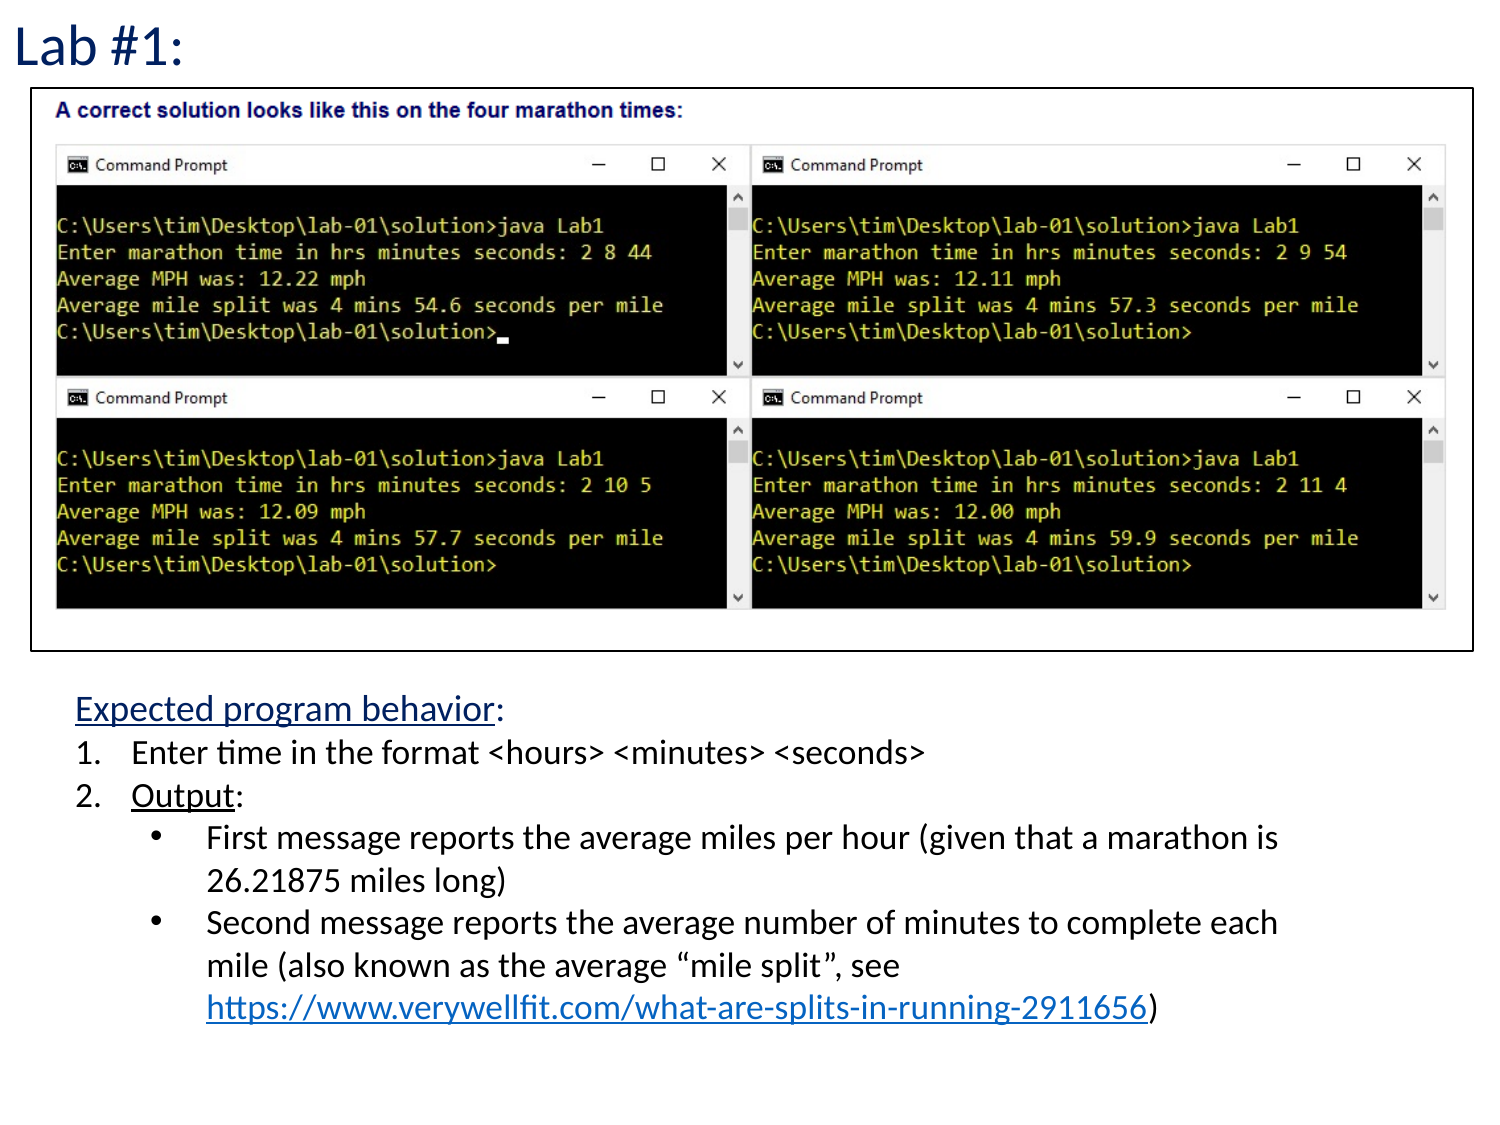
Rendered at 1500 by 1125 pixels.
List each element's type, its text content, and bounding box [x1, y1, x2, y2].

picture [32, 89, 1473, 651]
text_box Expected program behavior: Enter time in the format <hours> <minutes> <seconds> Output: First message reports the average miles per hour (given that a marathon is 26.21875 miles long) Second message reports the average number of minutes to complete each mile (also known as the average “mile split”, see https://www.verywellfit.com/what-are-splits-in-running-2911656) [60, 676, 1319, 1124]
text_box Lab #1: [0, 0, 1335, 85]
